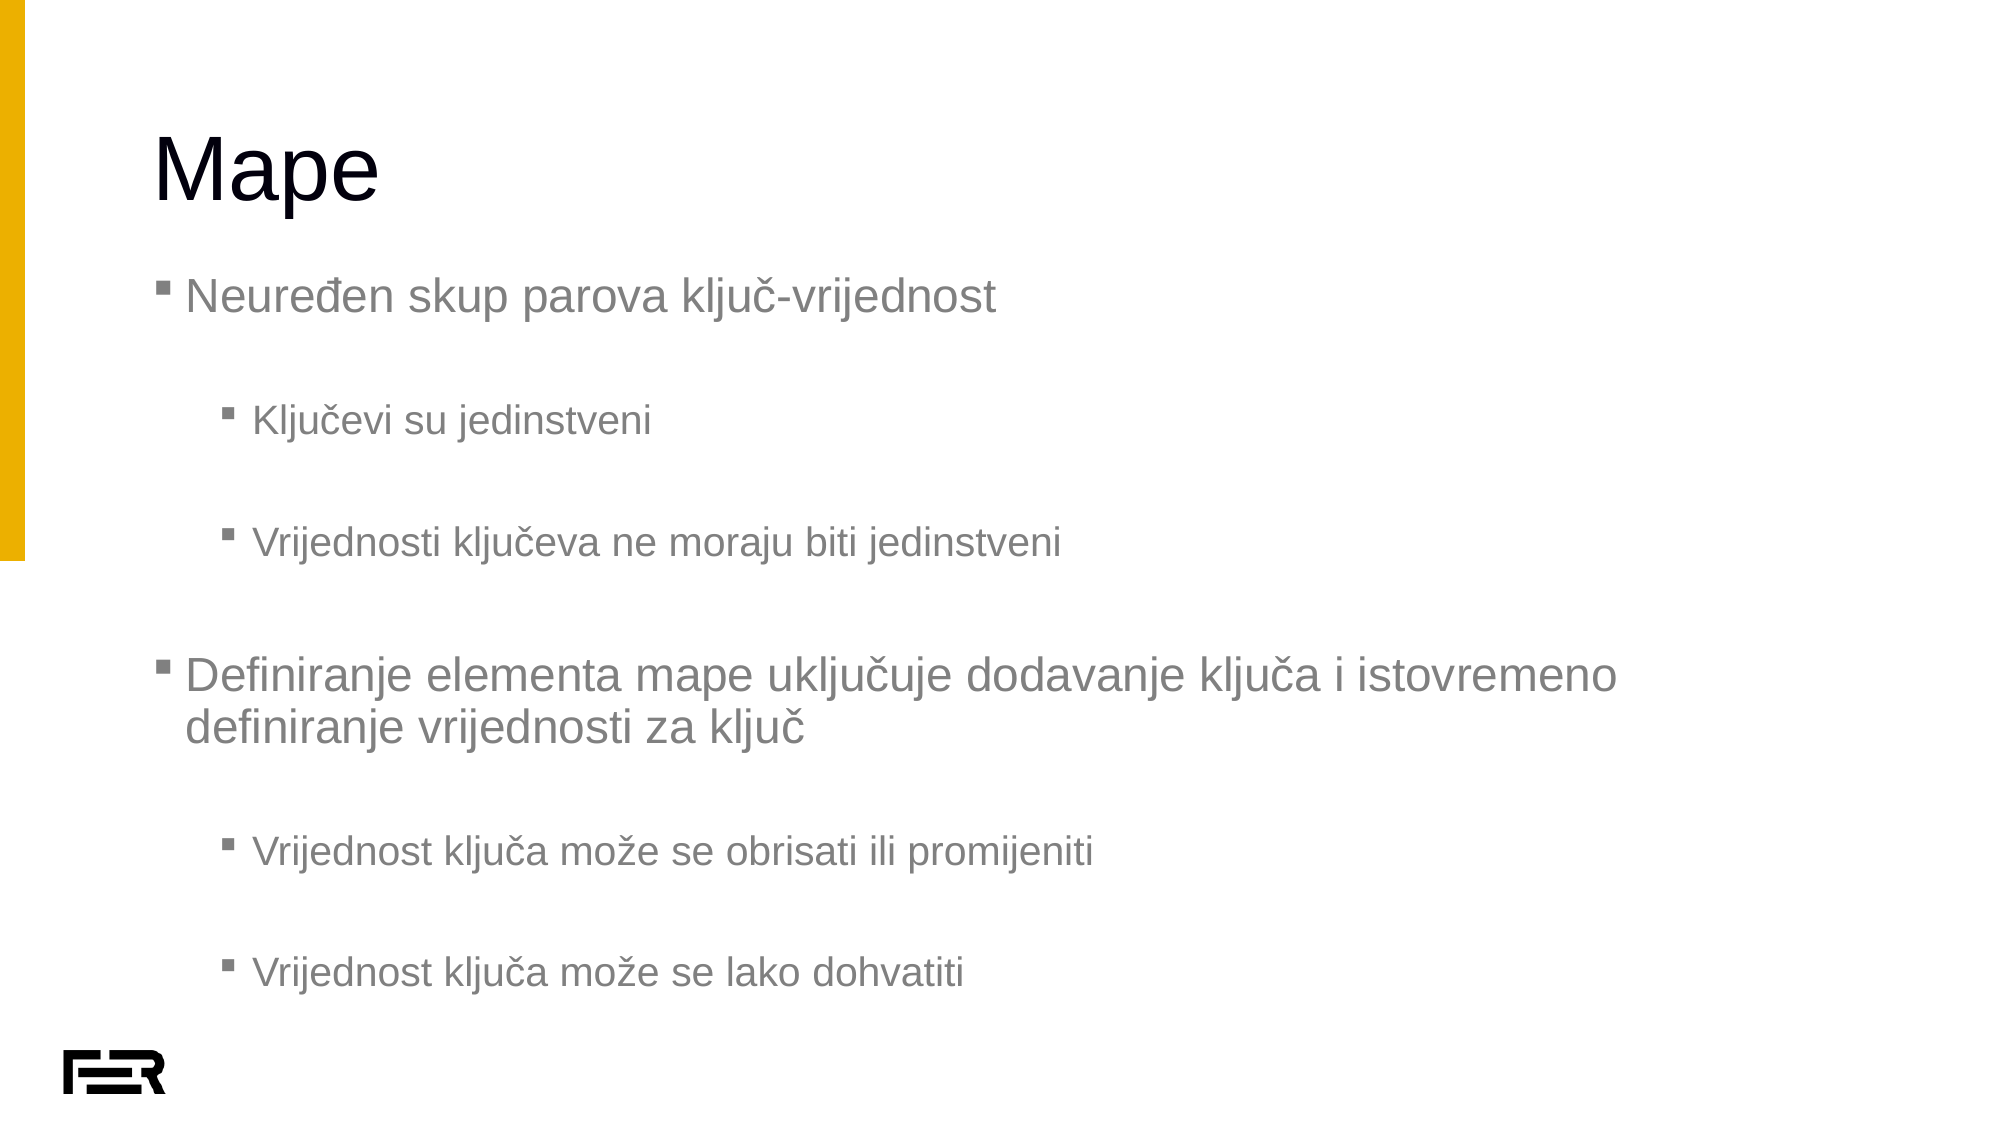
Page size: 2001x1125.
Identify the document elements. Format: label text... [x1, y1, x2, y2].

list Neuređen skup parova ključ-vrijednost Ključevi su jedinstveni Vrijednosti ključeva ne moraju biti jedinstveni Definiranje elementa mape uključuje dodavanje ključa i istovremeno definiranje vrijednosti za ključ Vrijednost ključa može se obrisati ili promijeniti Vrijednost ključa može se lako dohvatiti [137, 263, 1863, 1011]
title Mape [137, 114, 1863, 232]
picture [62, 1049, 171, 1099]
